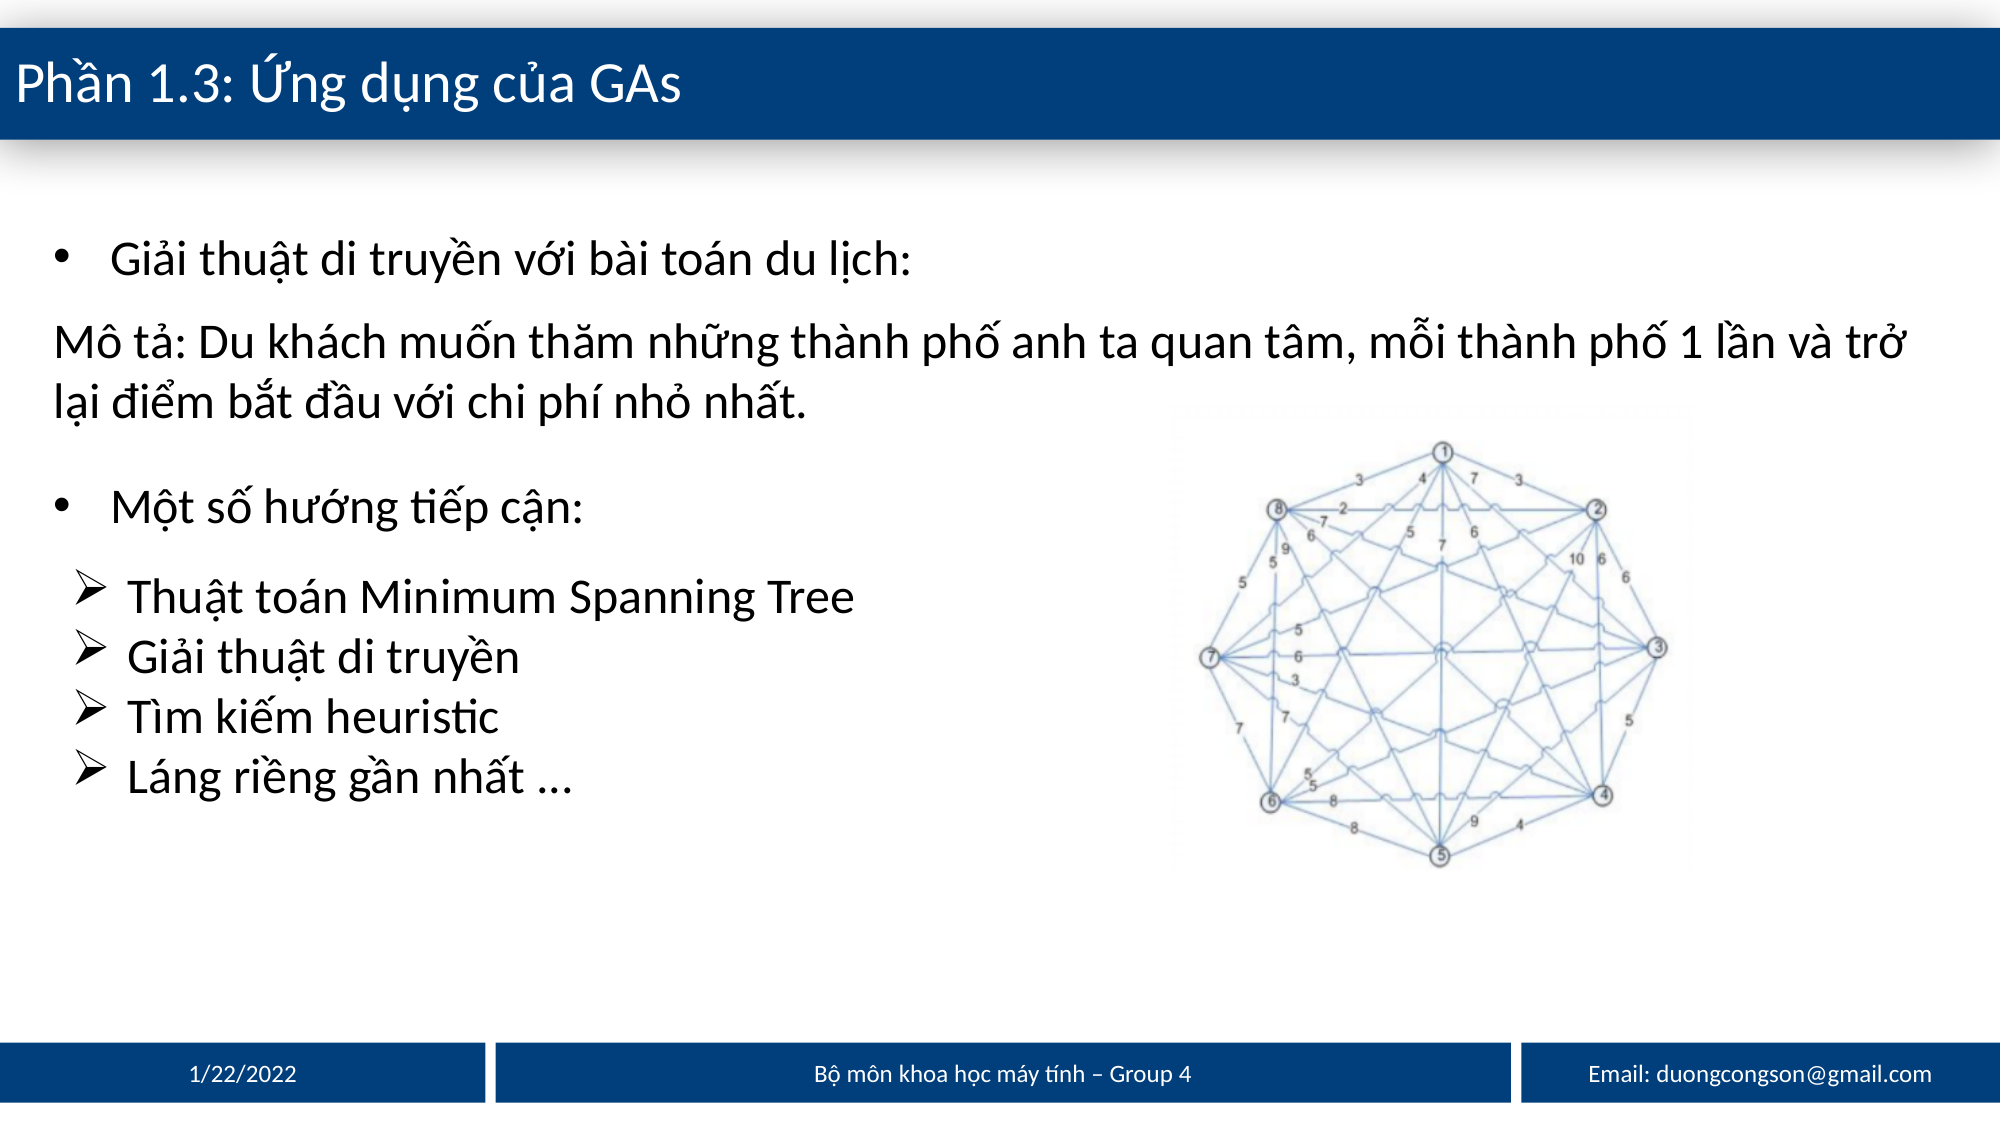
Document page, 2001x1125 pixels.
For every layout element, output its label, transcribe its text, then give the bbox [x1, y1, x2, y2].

picture [1168, 405, 1694, 875]
text_box Phần 1.3: Ứng dụng của GAs [0, 27, 2000, 140]
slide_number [0, 1042, 486, 1103]
text_box Thuật toán Minimum Spanning Tree Giải thuật di truyền Tìm kiếm heuristic Láng riềng gần nhất ... [56, 555, 1103, 811]
text_box Mô tả: Du khách muốn thăm những thành phố anh ta quan tâm, mỗi thành phố 1 lần và trở lại điểm bắt đầu với chi phí nhỏ nhất. [39, 301, 1933, 436]
text_box Giải thuật di truyền với bài toán du lịch: [39, 217, 1118, 293]
slide_number Email: duongcongson@gmail.com [1521, 1042, 2000, 1103]
footer Bộ môn khoa học máy tính – Group 4 [495, 1042, 1511, 1103]
text_box Một số hướng tiếp cận: [39, 466, 1118, 542]
